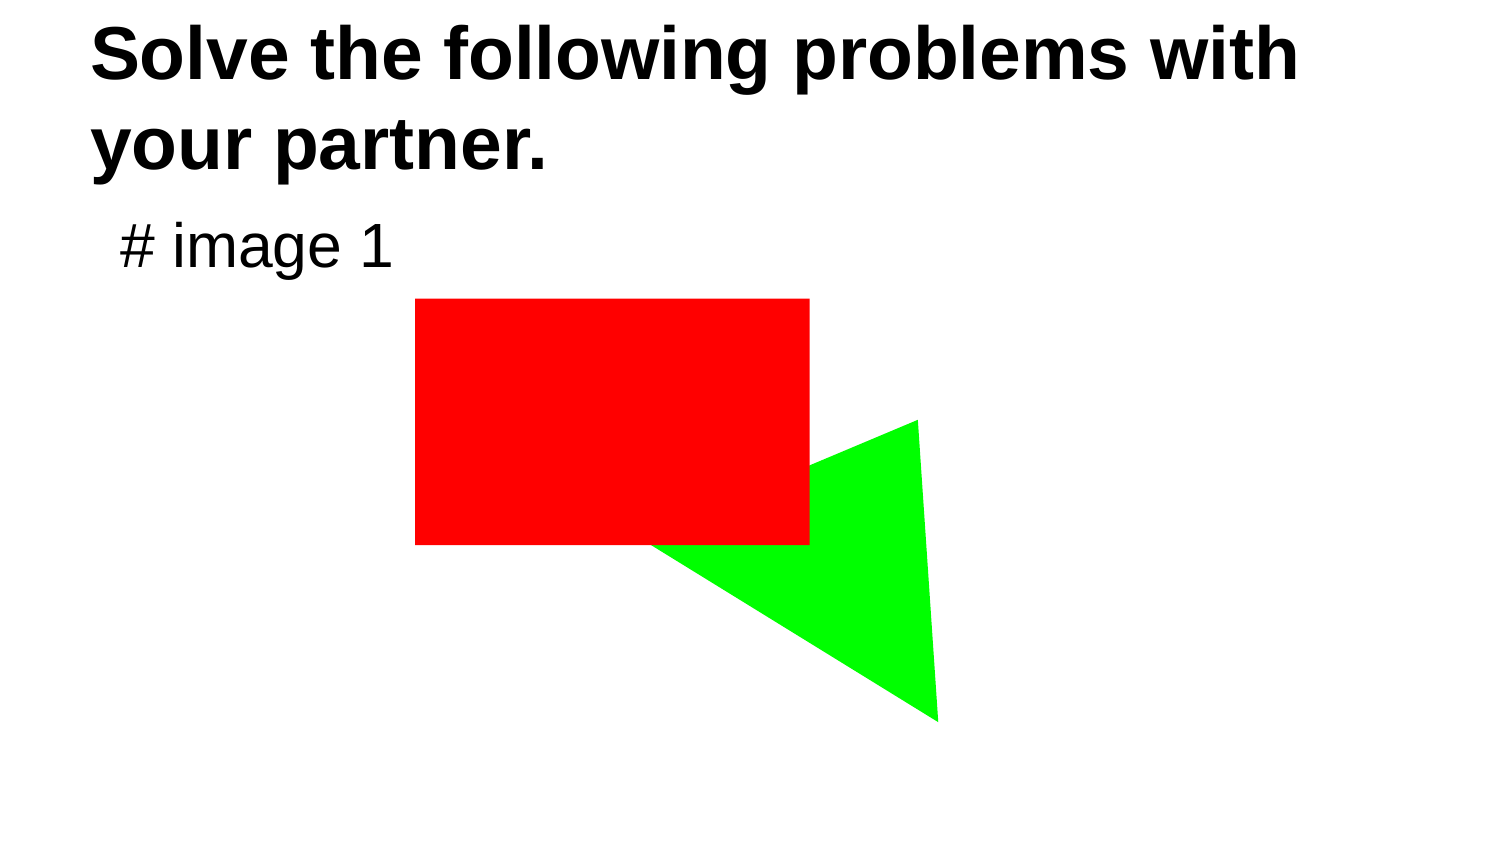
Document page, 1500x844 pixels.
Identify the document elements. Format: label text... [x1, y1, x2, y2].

title Solve the following problems with your partner. [75, 58, 1425, 200]
text_box [652, 419, 939, 723]
text_box # image 1 [105, 190, 1425, 303]
text_box [415, 298, 810, 546]
